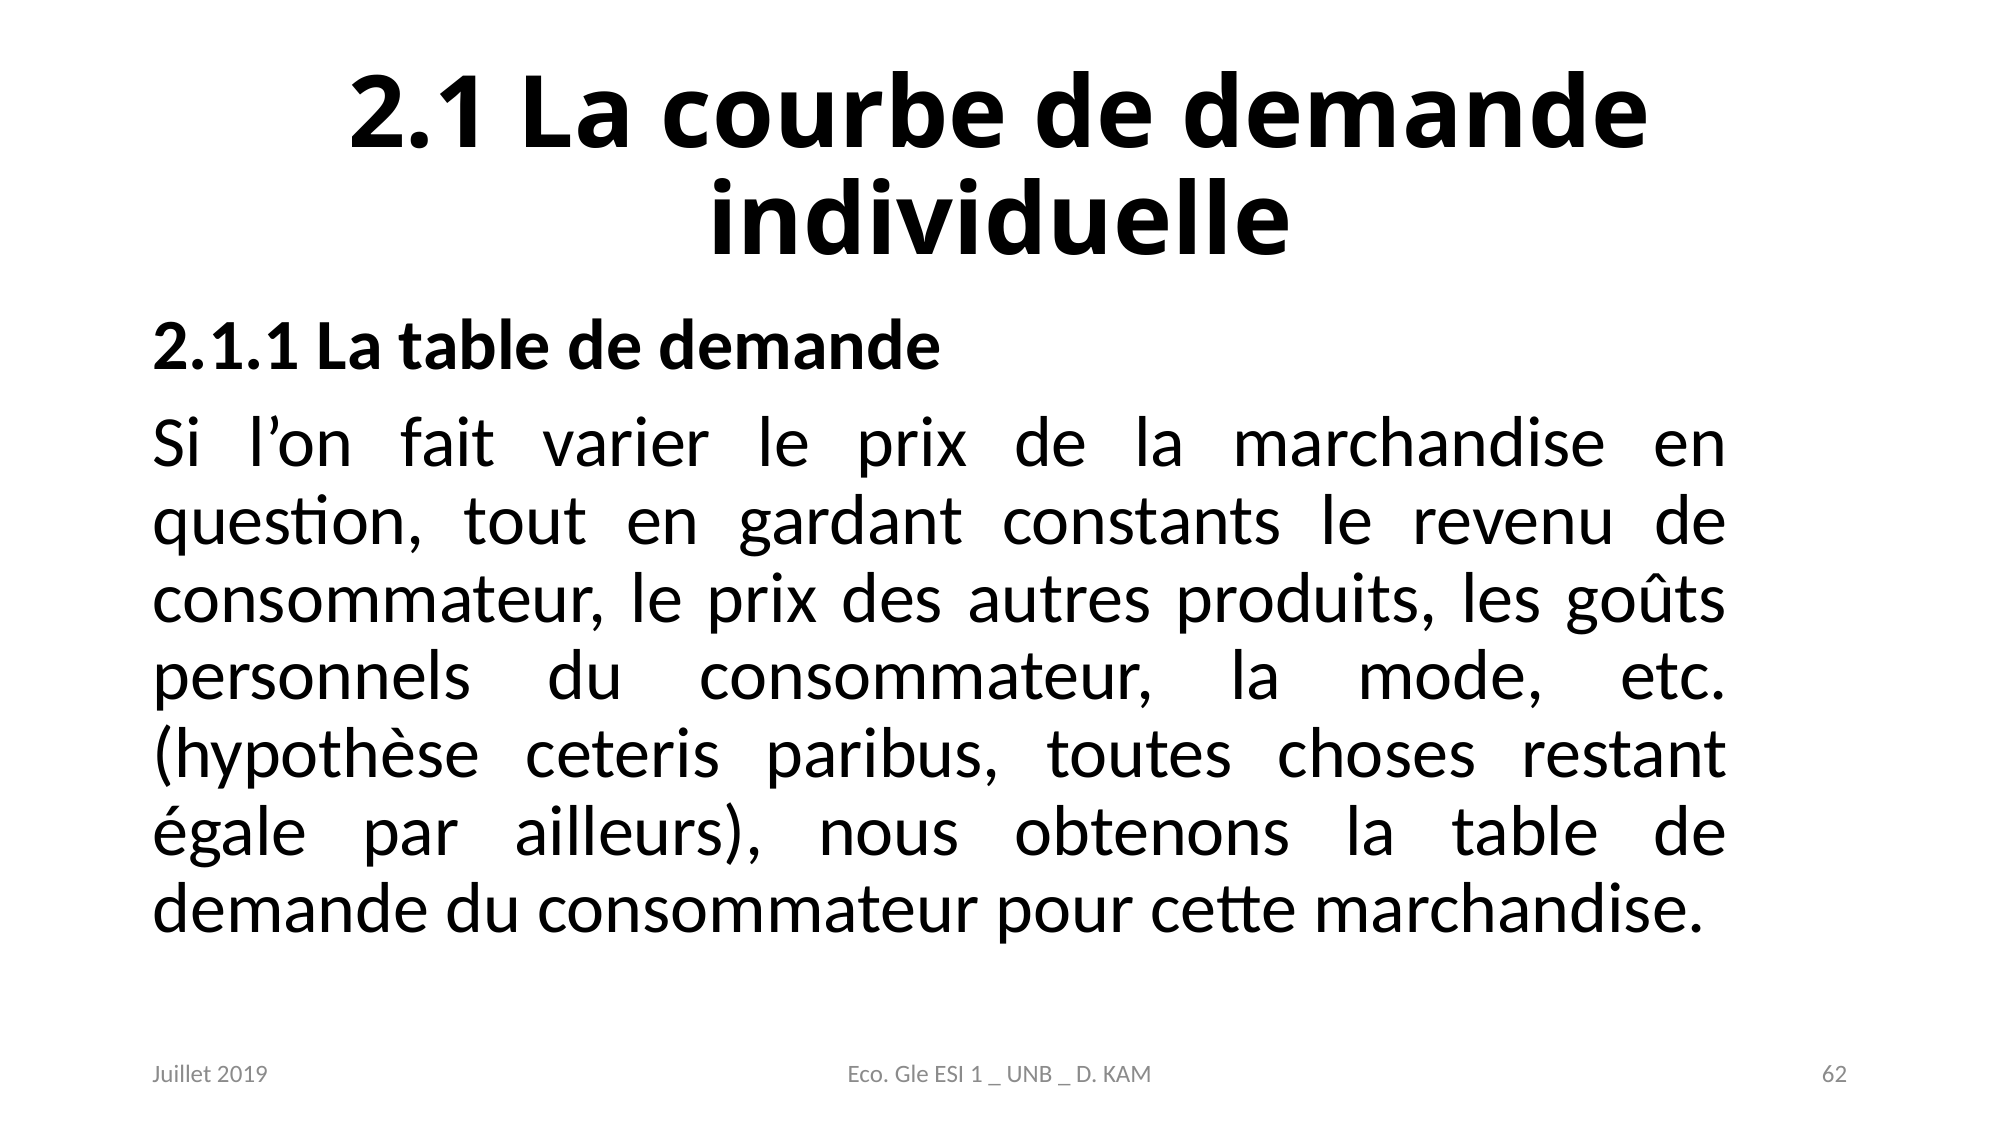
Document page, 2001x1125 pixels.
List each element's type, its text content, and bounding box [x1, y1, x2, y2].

title 2.1 La courbe de demande individuelle [137, 59, 1863, 278]
footer Eco. Gle ESI 1 _ UNB _ D. KAM [662, 1042, 1338, 1103]
slide_number 62 [1412, 1042, 1863, 1103]
list 2.1.1 La table de demande Si l’on fait varier le prix de la marchandise en question, tout en gardant constants le revenu de consommateur, le prix des autres produits, les goûts personnels du consommateur, la mode, etc. (hypothèse ceteris paribus, toutes choses restant égale par ailleurs), nous obtenons la table de demande du consommateur pour cette marchandise. [137, 299, 1744, 1014]
slide_number Juillet 2019 [137, 1042, 588, 1103]
